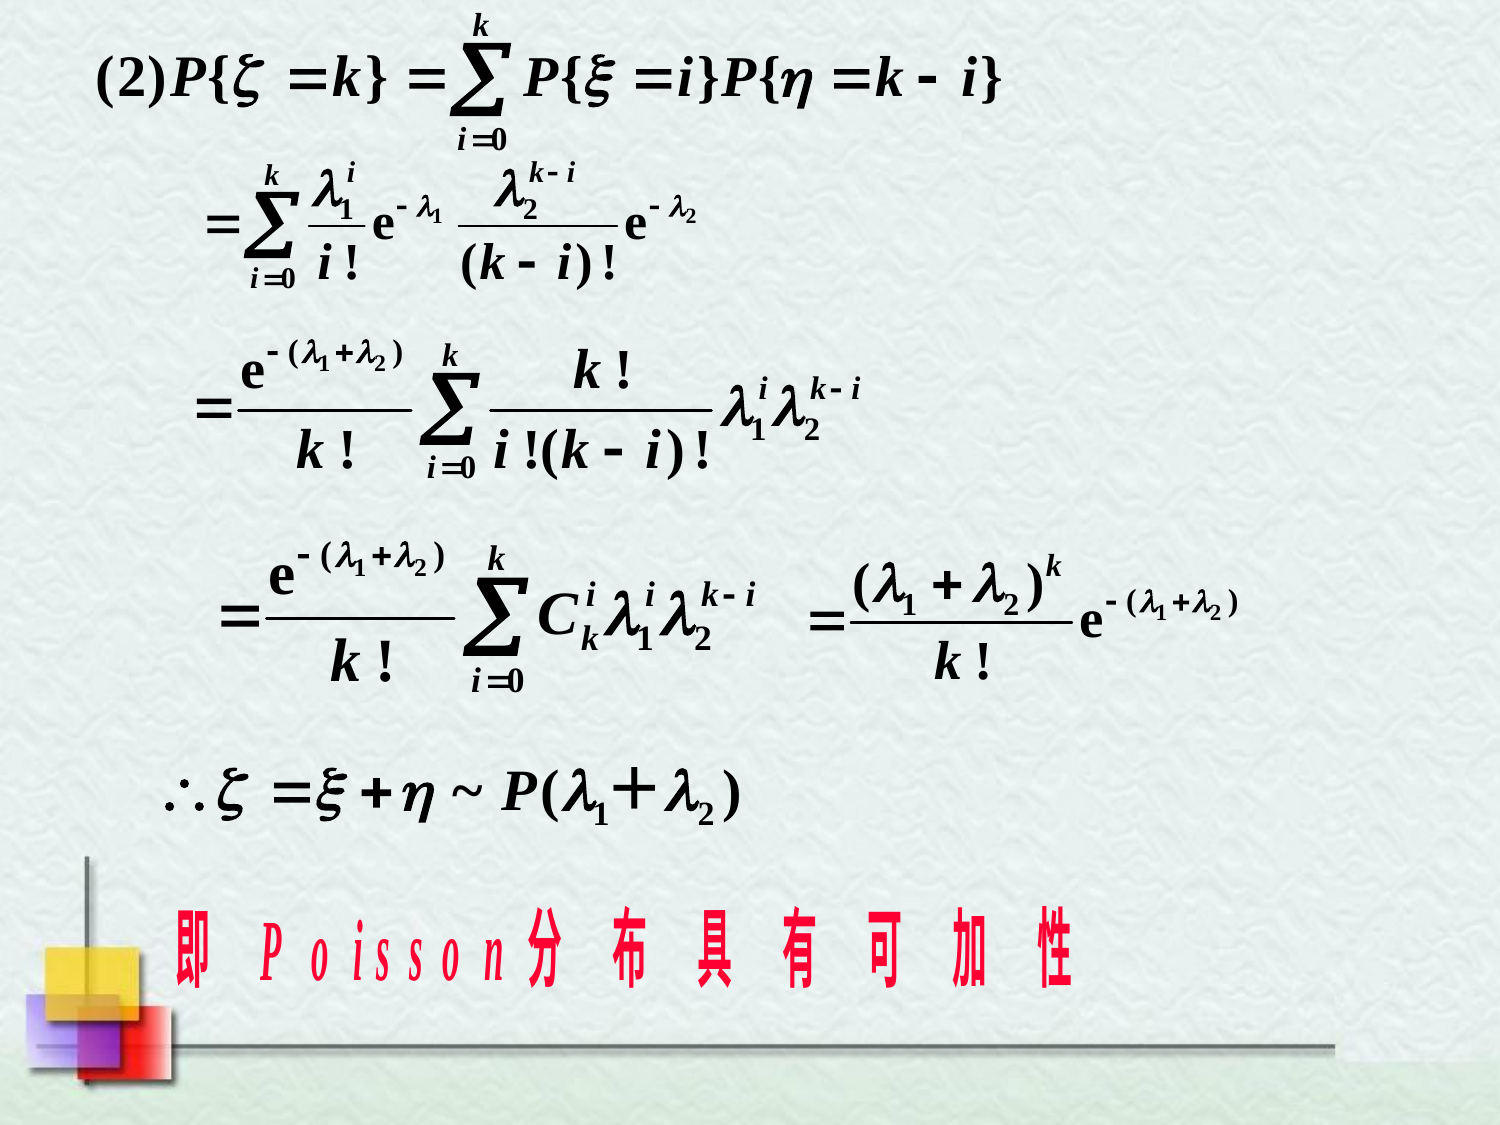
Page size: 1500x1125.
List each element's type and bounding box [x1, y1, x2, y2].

text_box [88, 42, 390, 122]
text_box [170, 892, 1129, 1005]
text_box [395, 0, 1011, 164]
text_box [159, 751, 751, 840]
text_box [194, 148, 715, 301]
text_box [182, 326, 881, 492]
text_box [796, 538, 1247, 773]
text_box [206, 526, 774, 707]
picture [0, 0, 1500, 1125]
